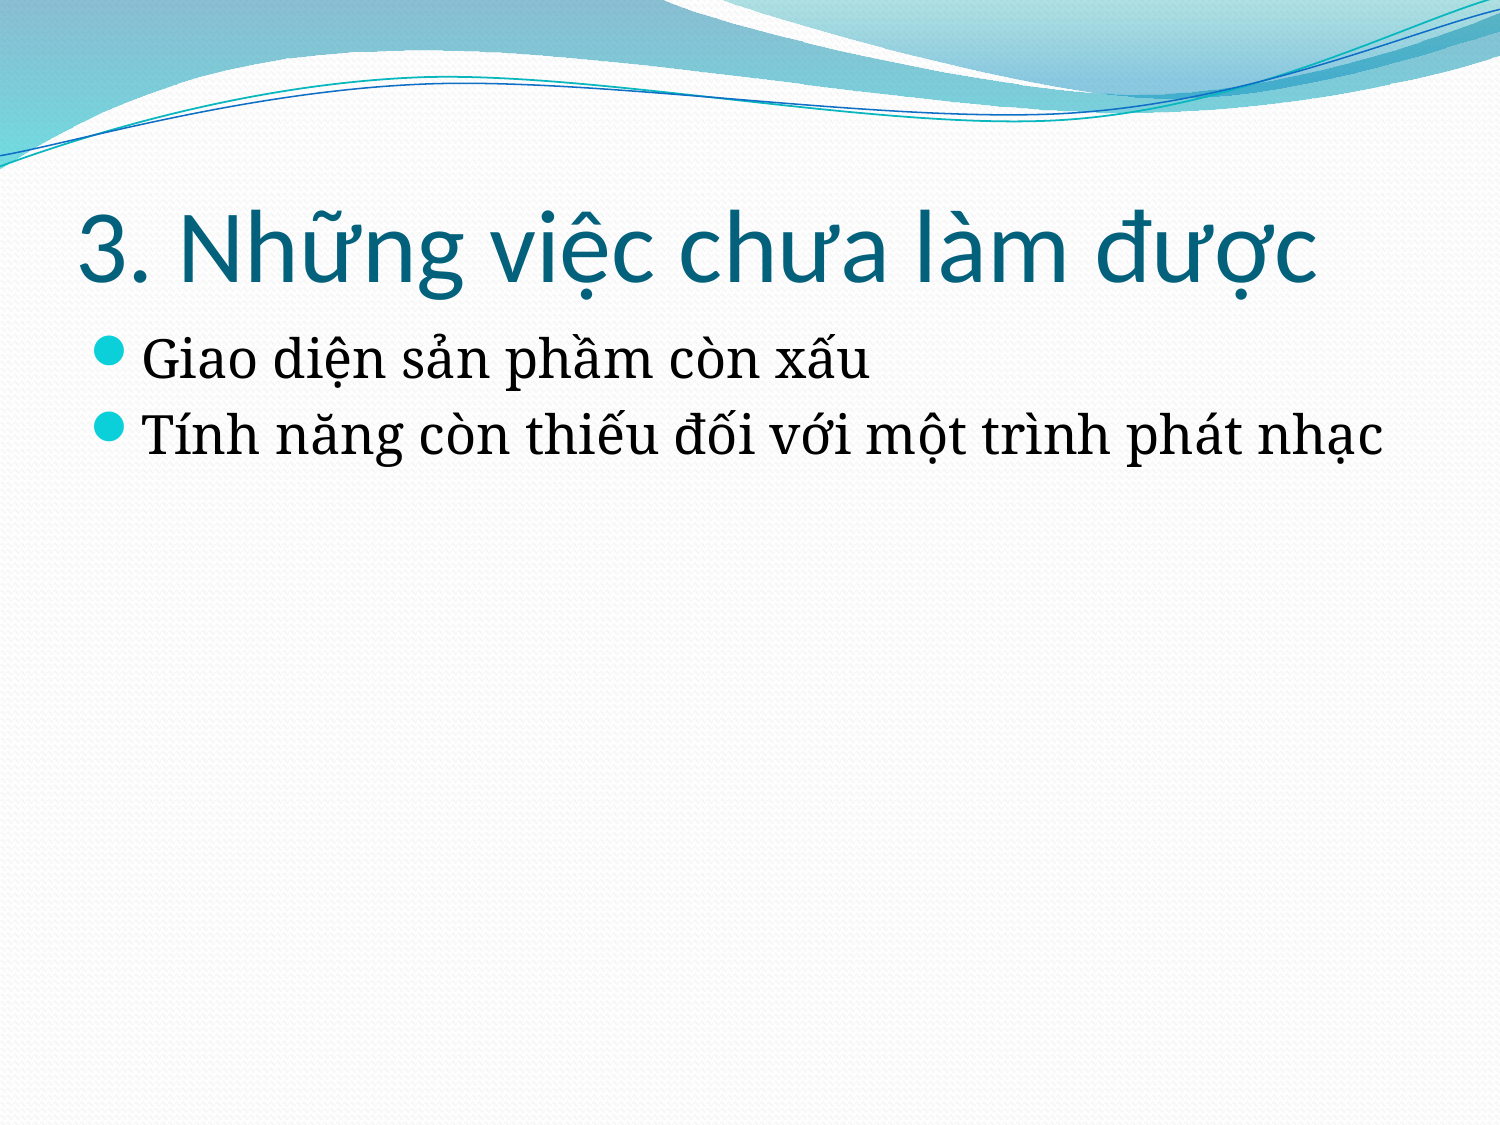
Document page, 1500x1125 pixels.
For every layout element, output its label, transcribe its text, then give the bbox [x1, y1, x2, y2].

list Giao diện sản phầm còn xấu Tính năng còn thiếu đối với một trình phát nhạc [75, 317, 1425, 1038]
title 3. Những việc chưa làm được [75, 115, 1425, 303]
